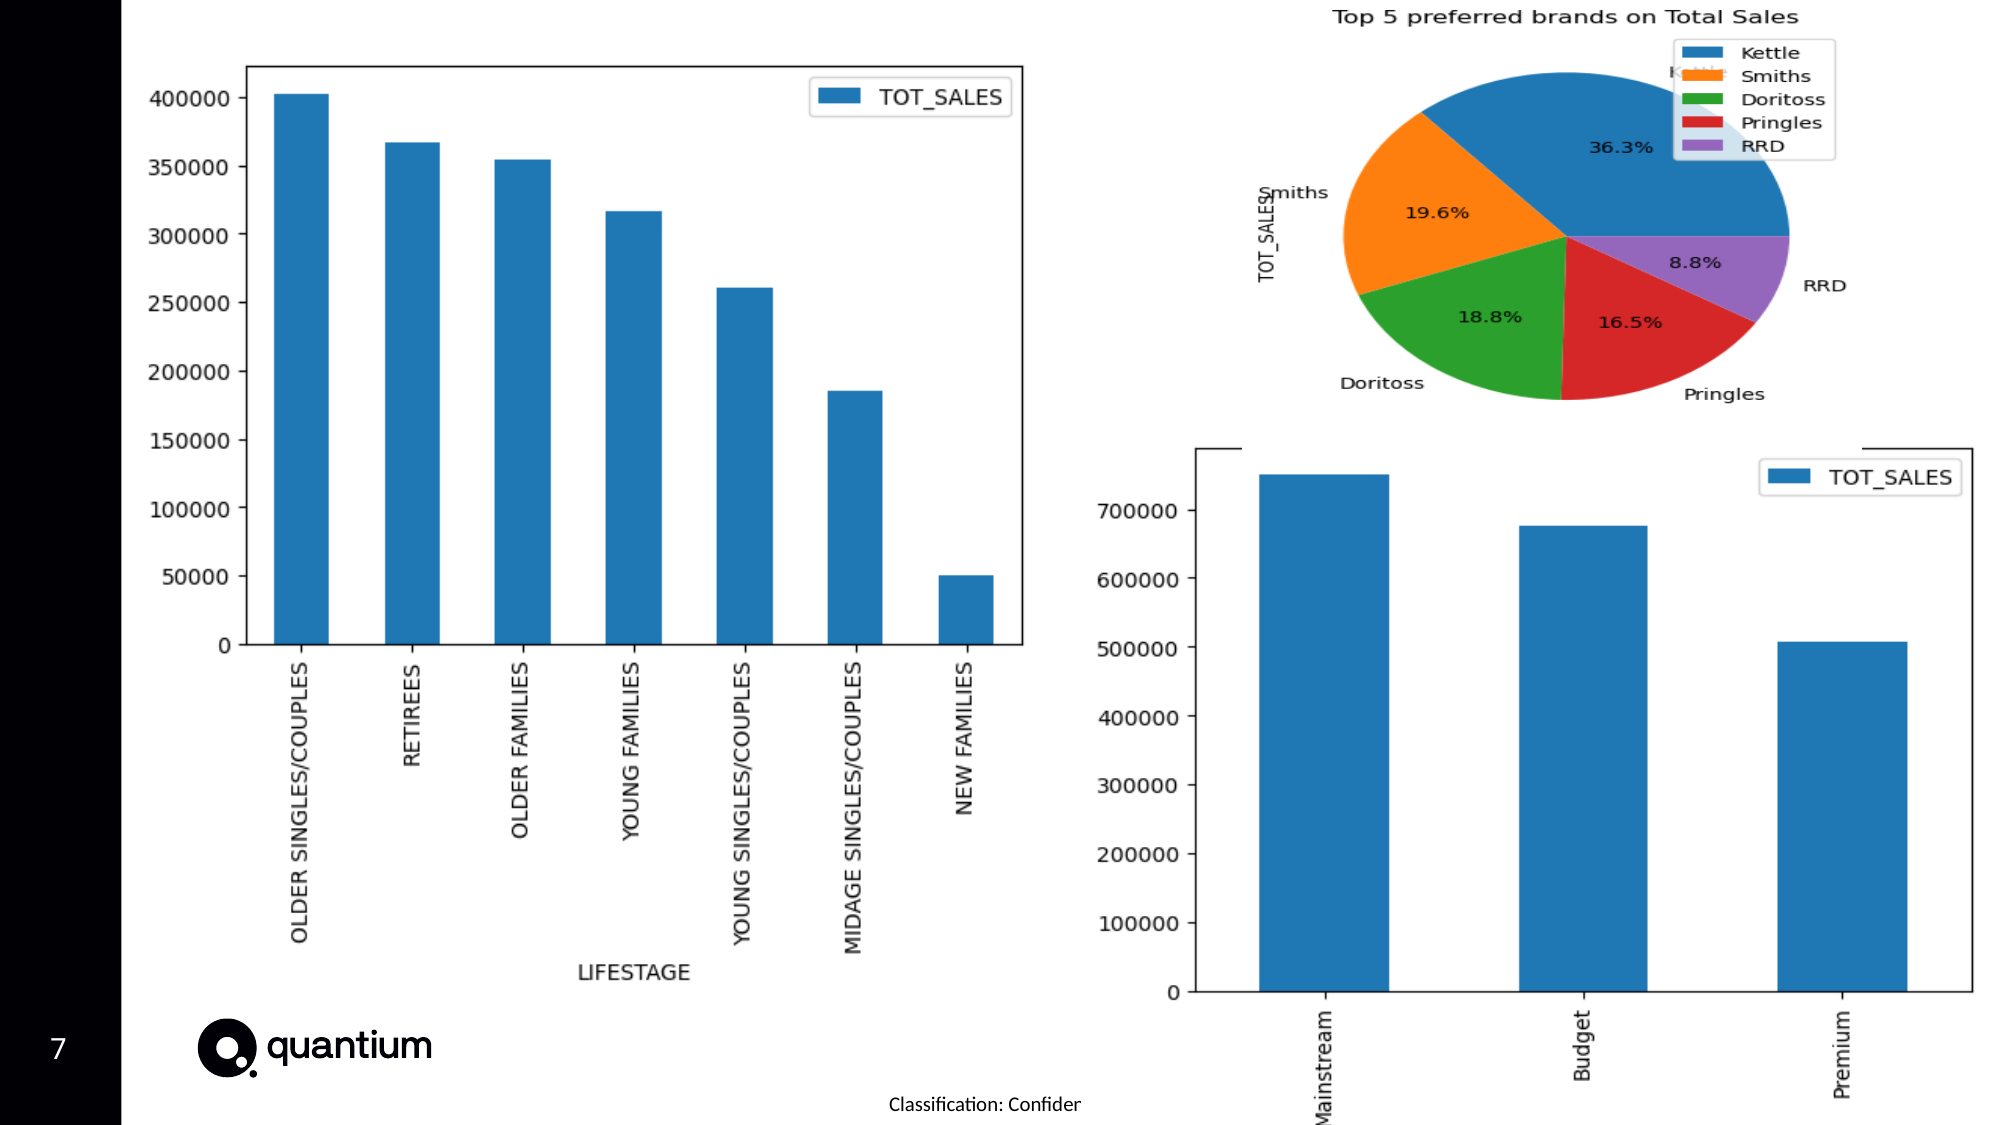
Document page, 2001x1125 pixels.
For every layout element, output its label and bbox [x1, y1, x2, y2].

picture [132, 52, 1036, 1000]
picture [1081, 0, 1986, 1125]
